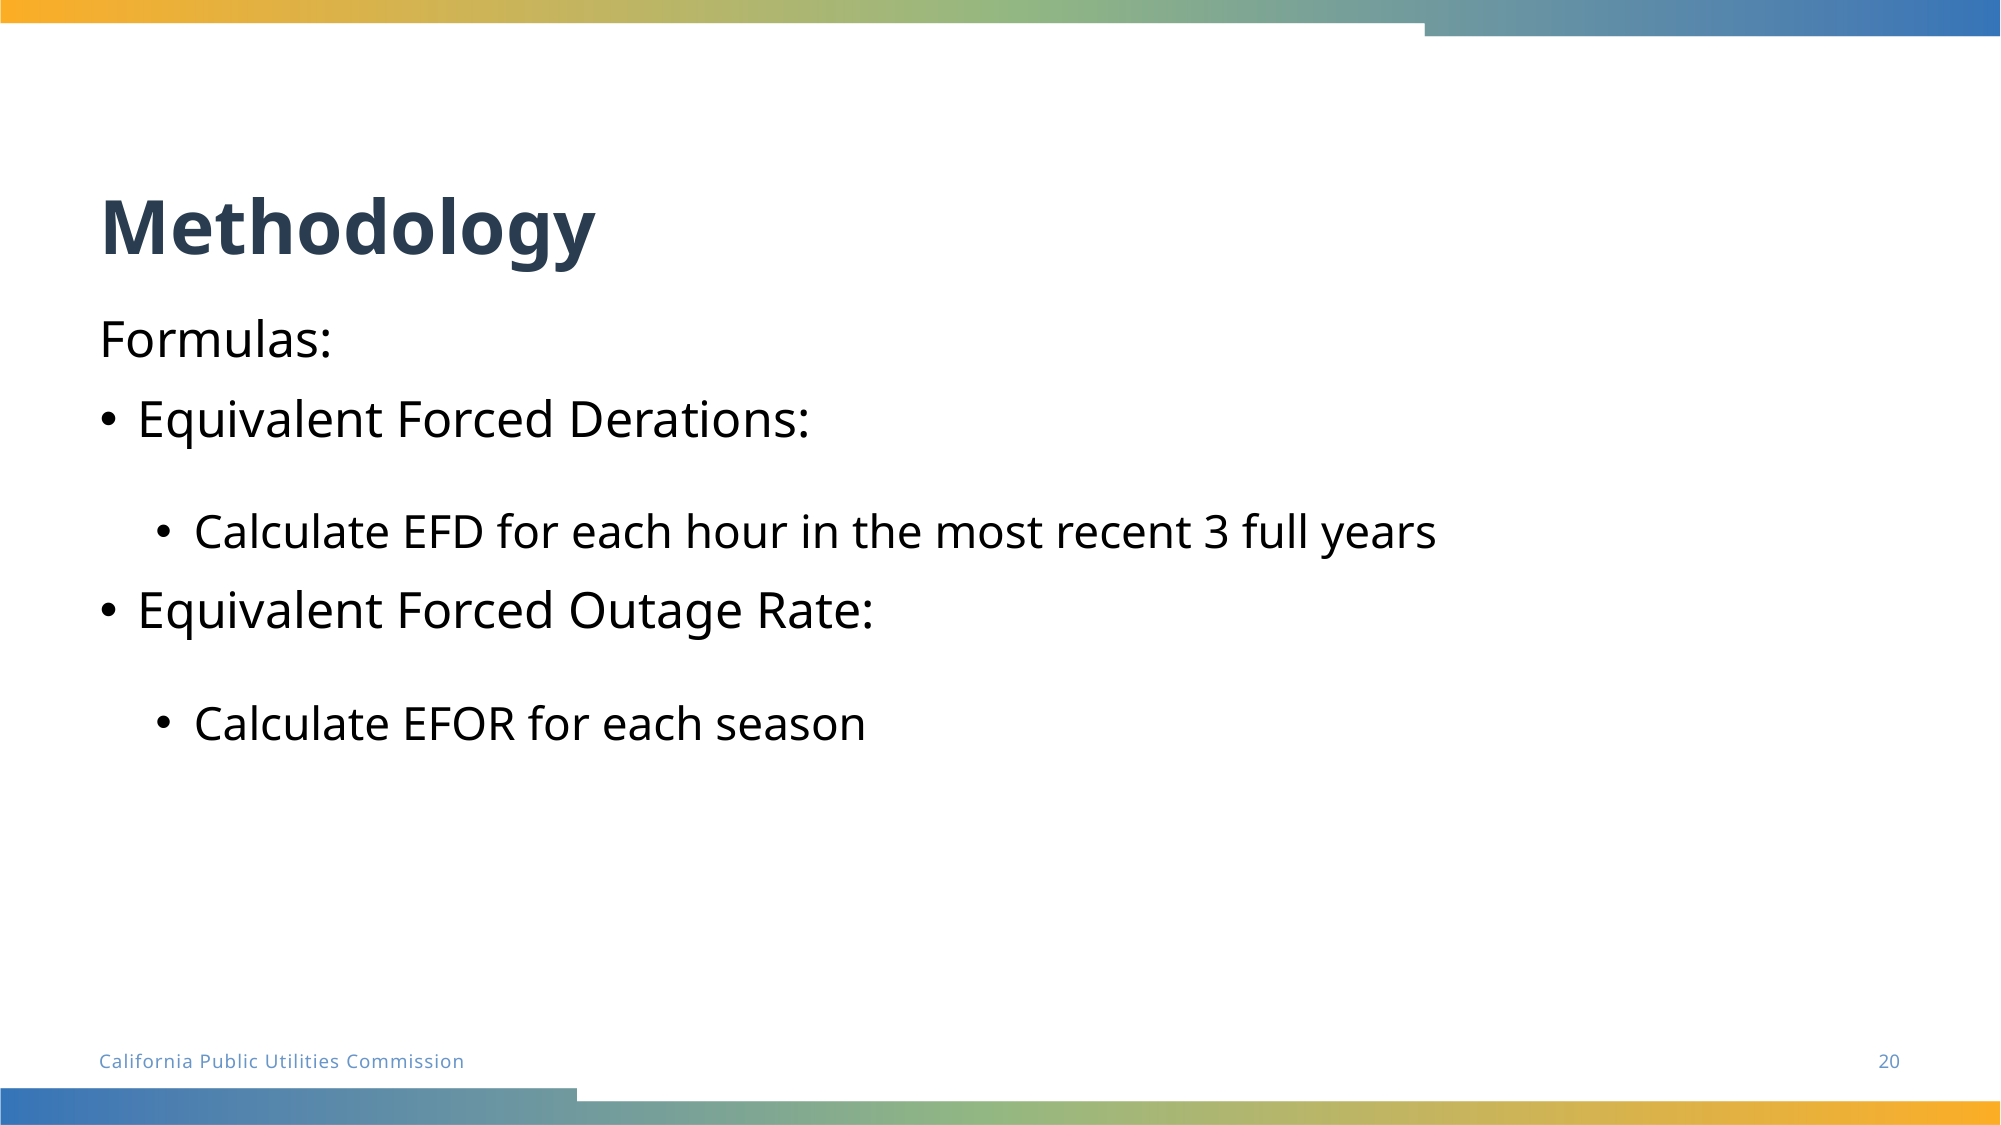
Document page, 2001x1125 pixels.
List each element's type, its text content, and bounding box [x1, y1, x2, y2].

title Methodology [99, 59, 1900, 278]
slide_number 20 [1837, 1050, 1900, 1080]
picture [0, 0, 2001, 1125]
